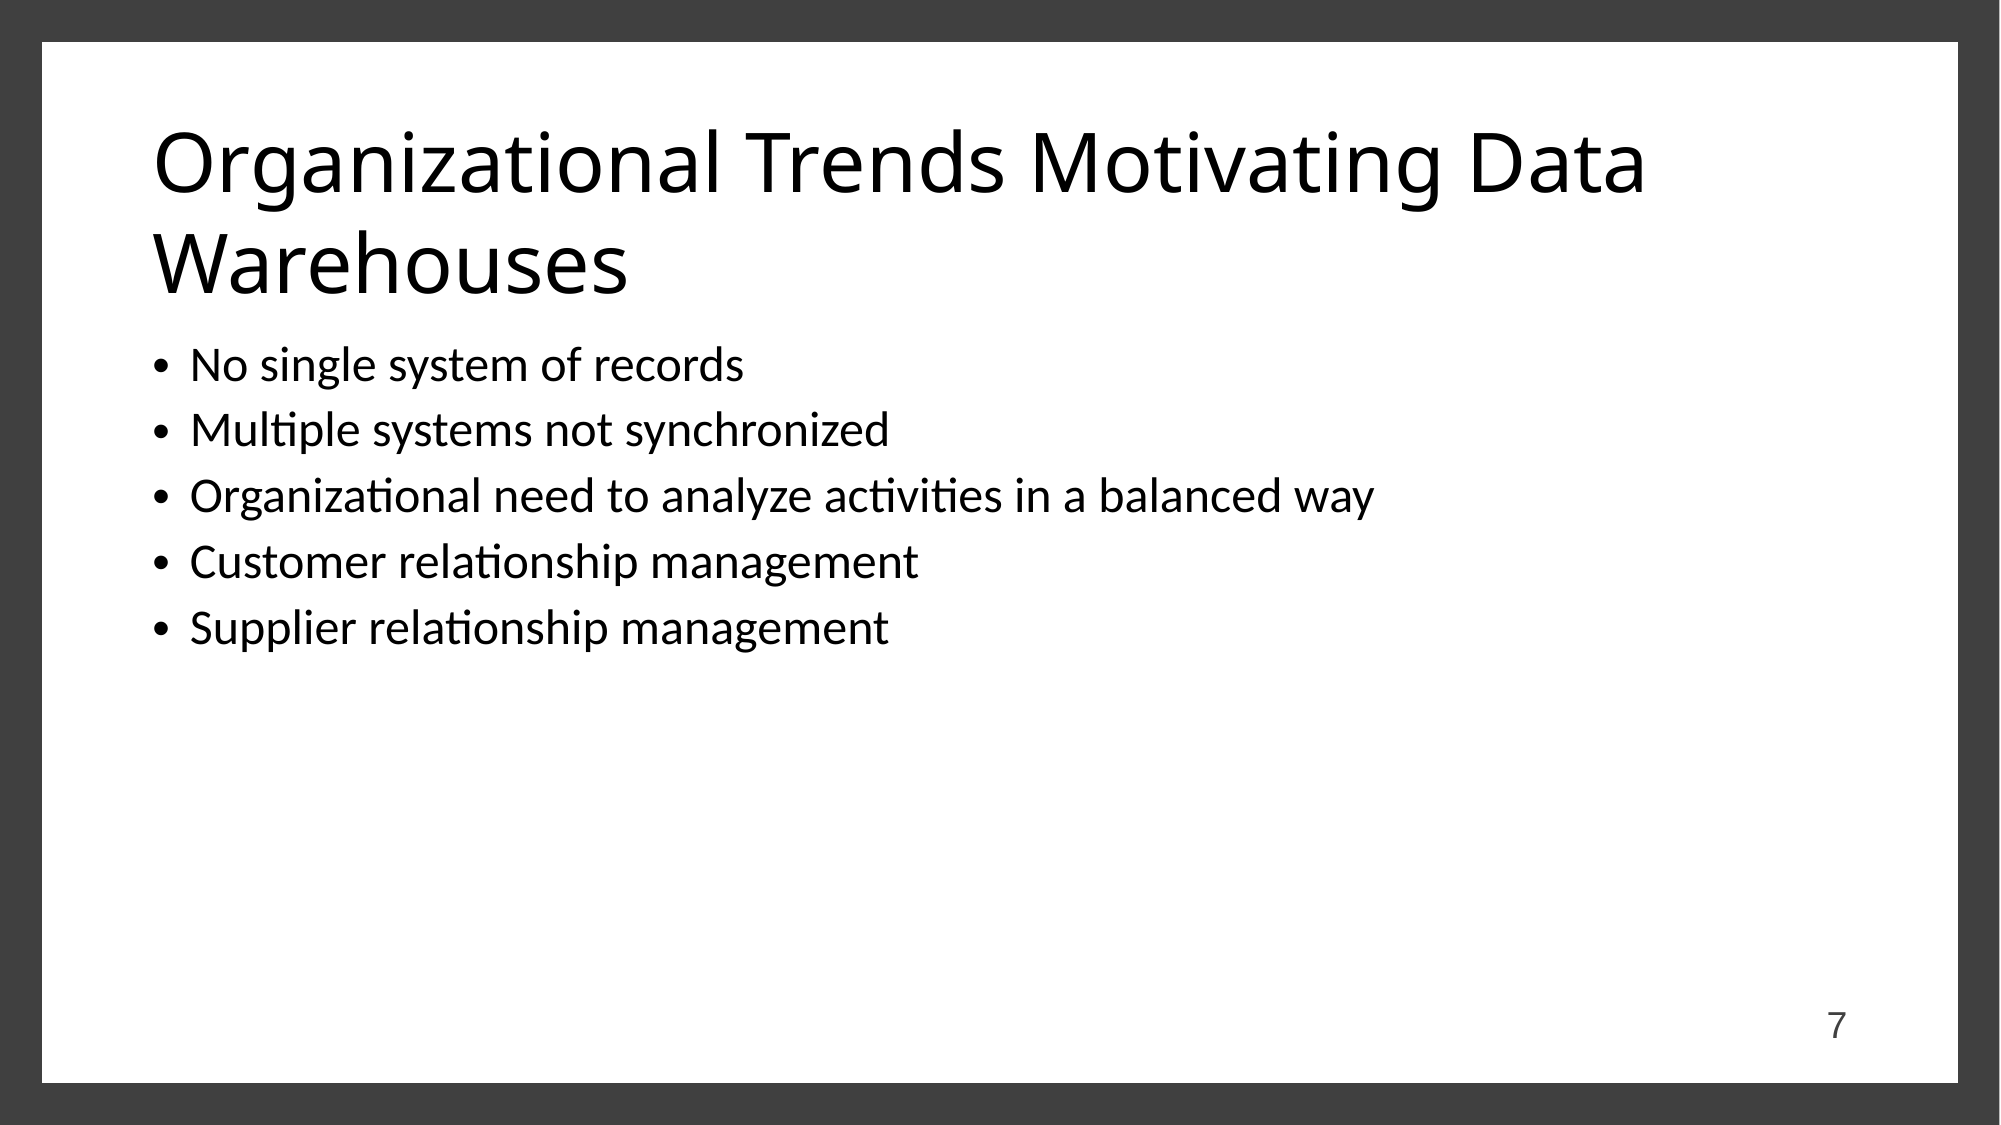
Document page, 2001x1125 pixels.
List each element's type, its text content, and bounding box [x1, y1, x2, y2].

text_box [52, 51, 1948, 1073]
list No single system of records Multiple systems not synchronized Organizational need to analyze activities in a balanced way Customer relationship management Supplier relationship management [137, 337, 1863, 973]
text_box [0, 0, 2000, 1125]
slide_number 7 [1412, 996, 1863, 1057]
title Organizational Trends Motivating Data Warehouses [137, 103, 1863, 322]
